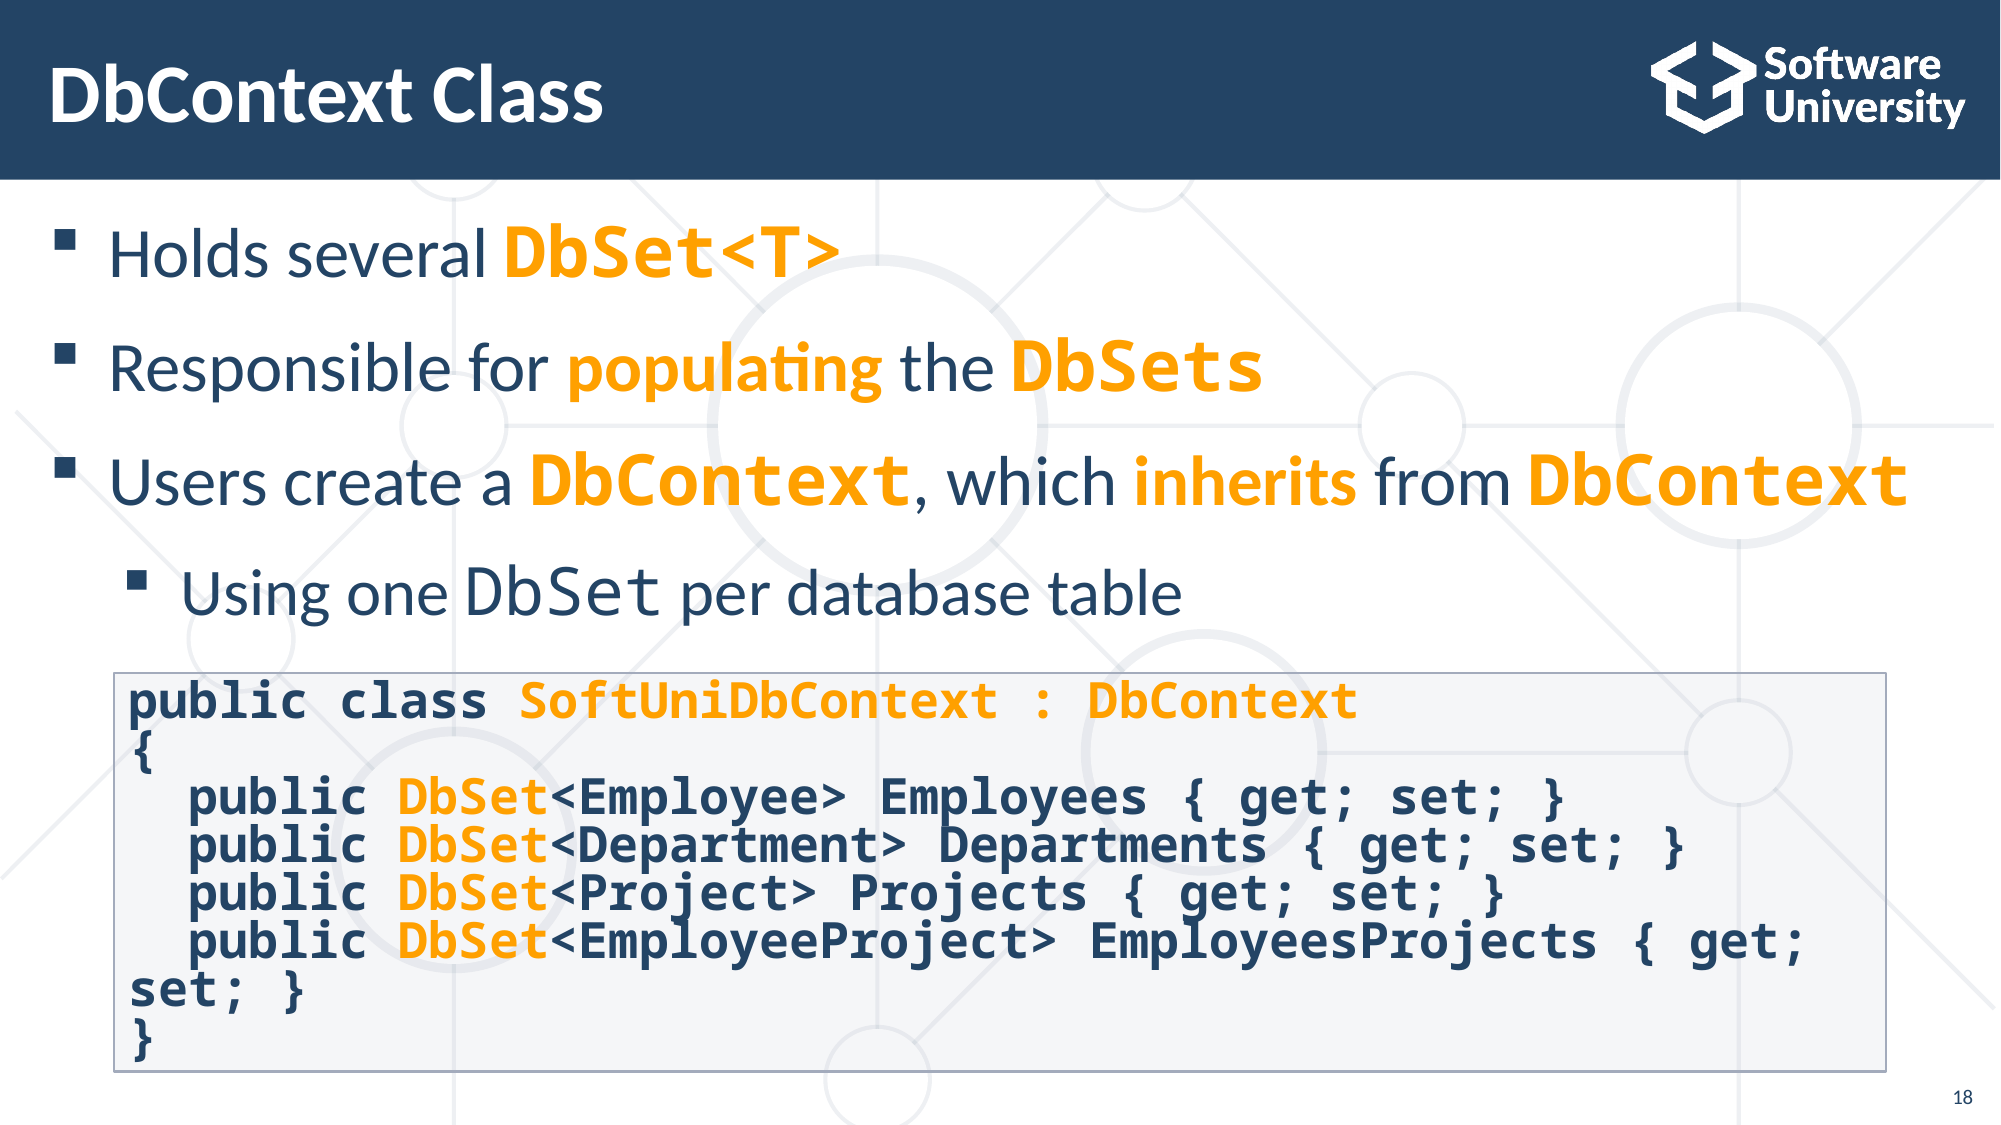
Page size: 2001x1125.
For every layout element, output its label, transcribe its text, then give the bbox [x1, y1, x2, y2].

list Holds several DbSet<T> Responsible for populating the DbSets Users create a DbContext, which inherits from DbContext Using one DbSet per database table [31, 196, 1970, 1104]
title DbContext Class [31, 16, 1625, 162]
picture [1651, 41, 1966, 134]
slide_number 18 [1927, 1067, 1989, 1117]
text_box public class SoftUniDbContext : DbContext { public DbSet<Employee> Employees { get; set; } public DbSet<Department> Departments { get; set; } public DbSet<Project> Projects { get; set; } public DbSet<EmployeeProject> EmployeesProjects { get; set; } } [114, 673, 1886, 1072]
